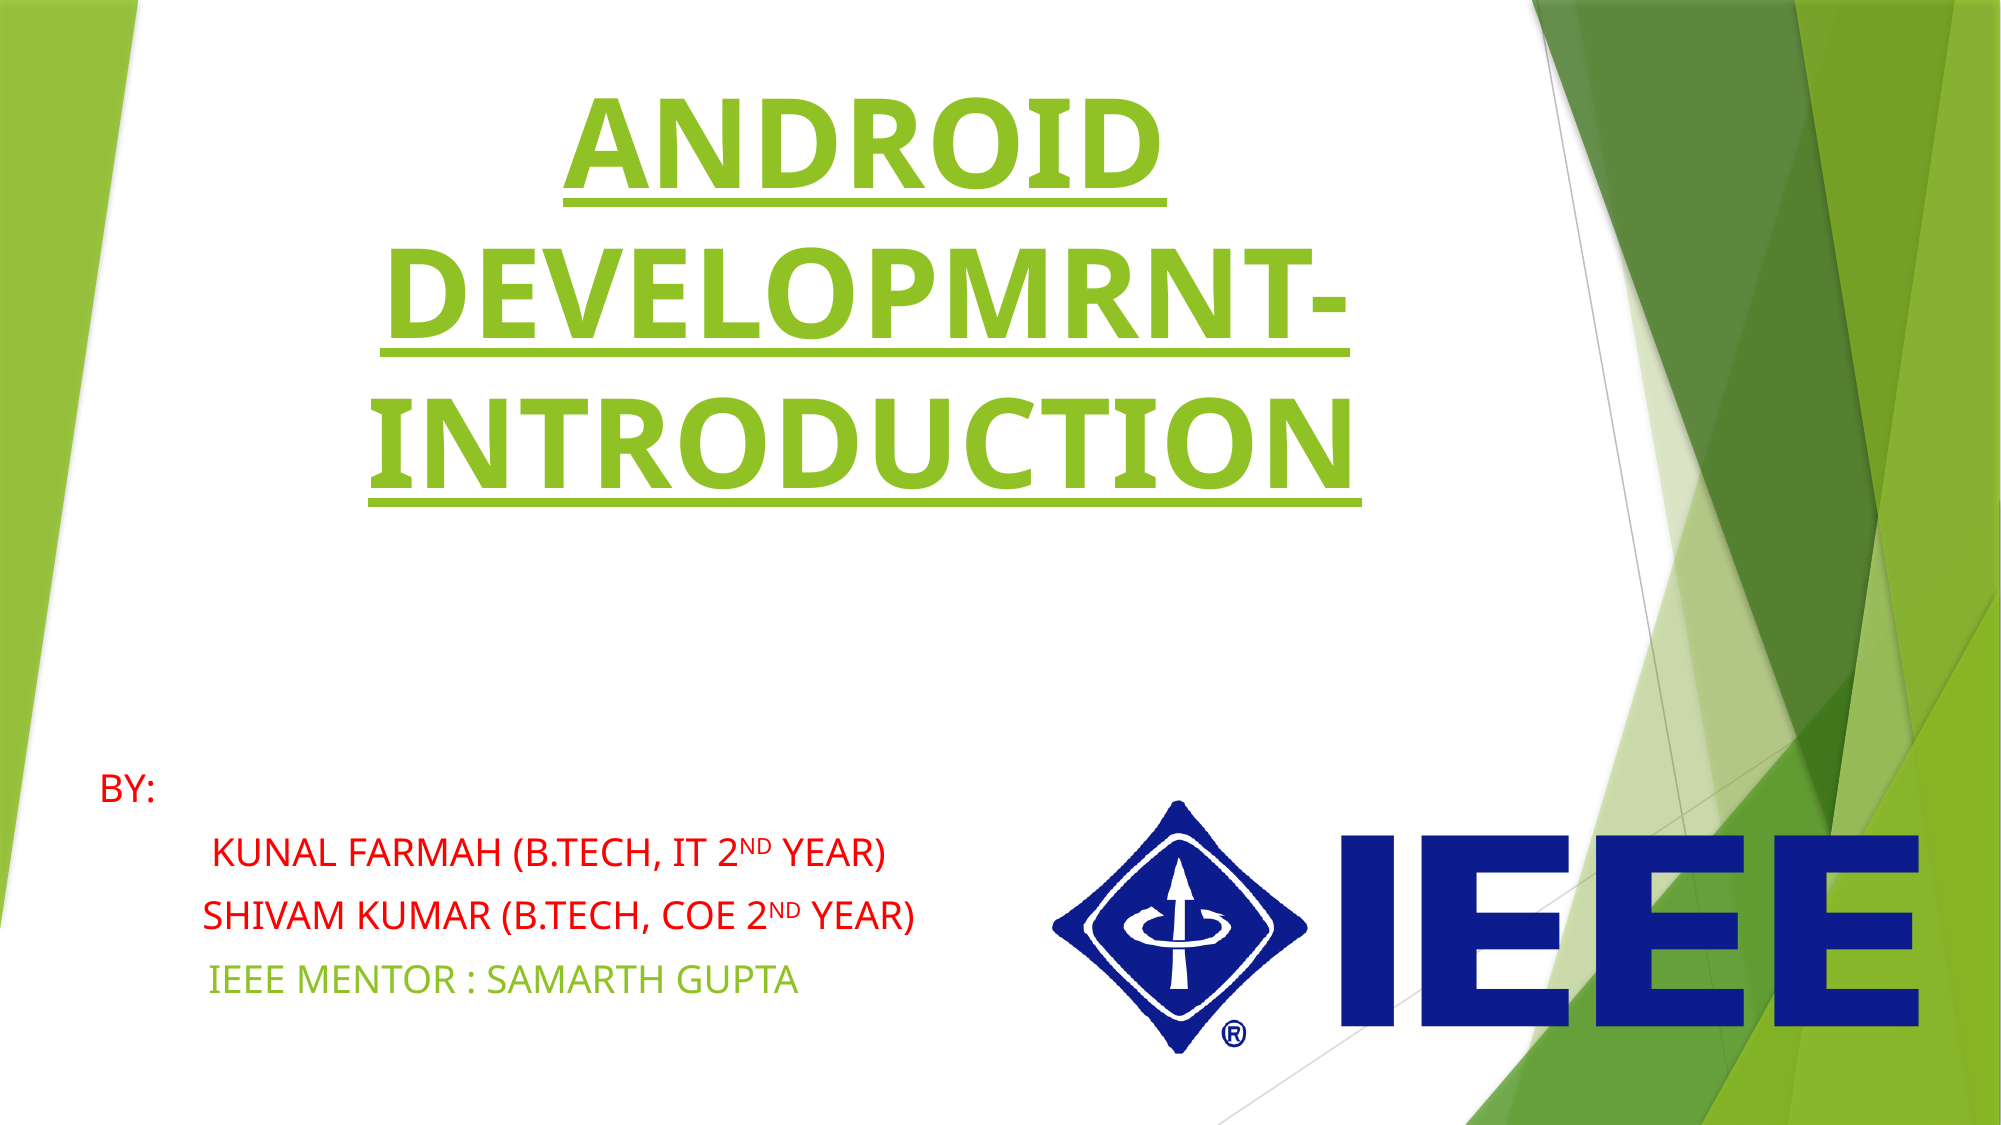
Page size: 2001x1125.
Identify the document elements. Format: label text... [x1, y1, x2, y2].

subtitle BY: KUNAL FARMAH (B.TECH, IT 2ND YEAR) SHIVAM KUMAR (B.TECH, COE 2ND YEAR) IEEE MENTOR : SAMARTH GUPTA [0, 590, 1111, 1012]
title ANDROID DEVELOPMRNT- INTRODUCTION [228, 72, 1503, 522]
picture [1025, 780, 1953, 1082]
